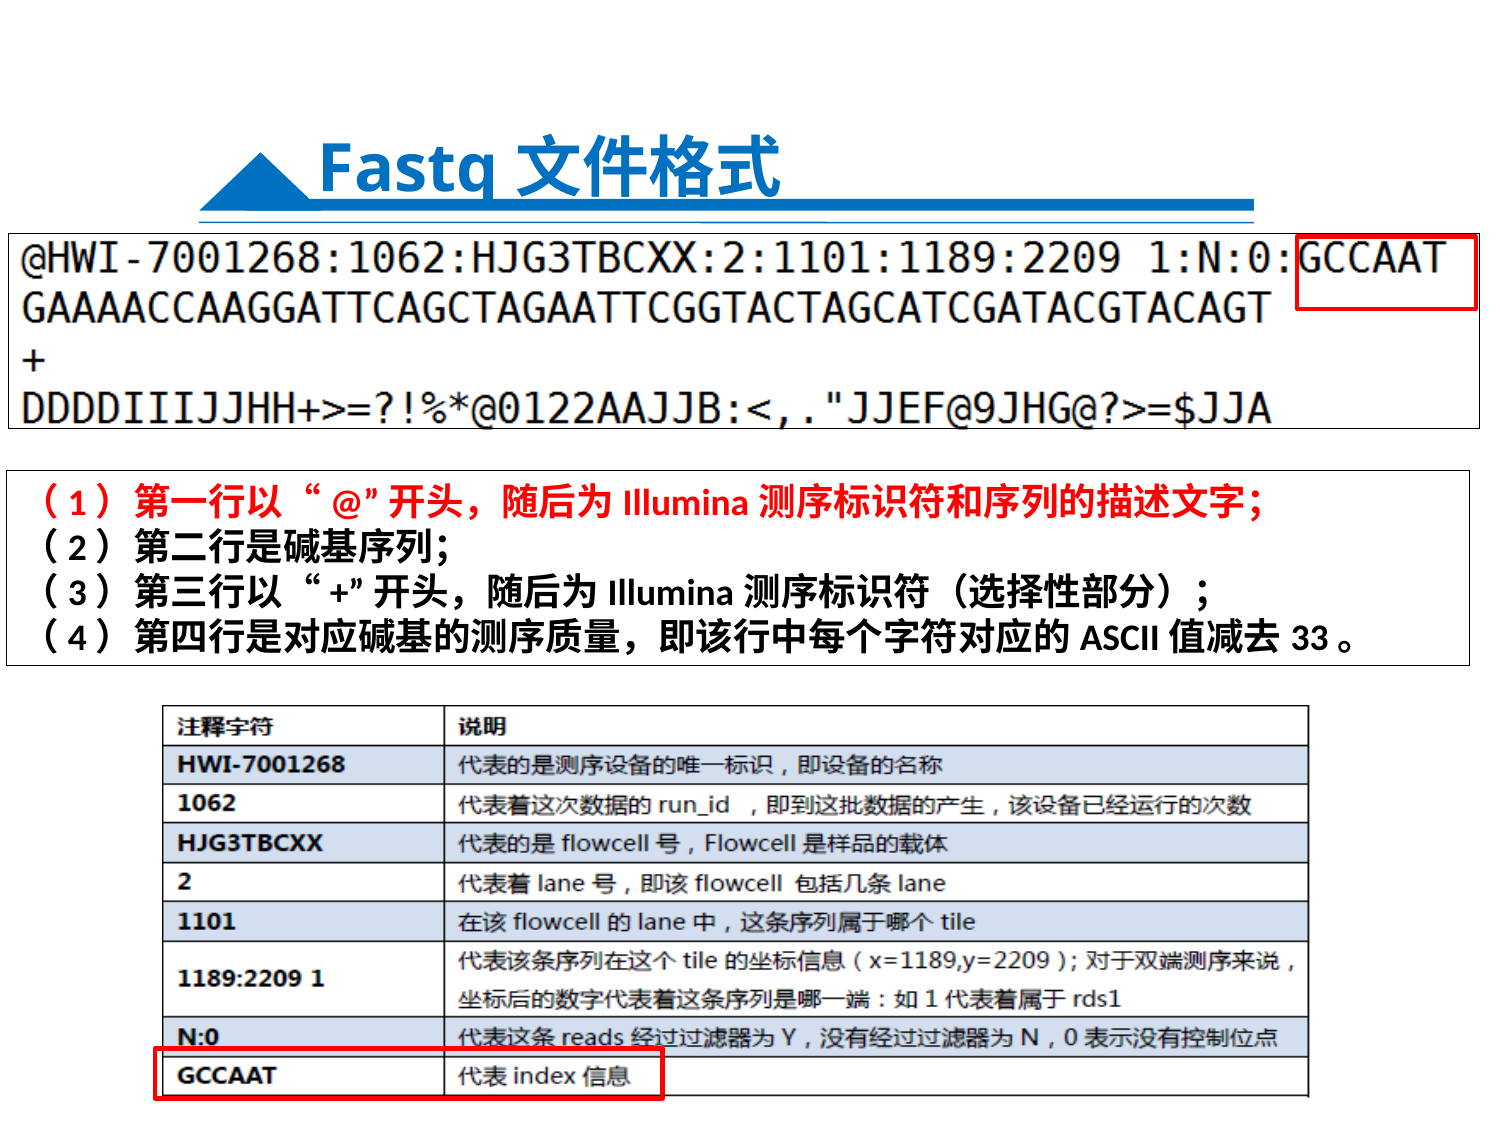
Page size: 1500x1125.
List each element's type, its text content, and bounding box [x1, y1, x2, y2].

text_box Fastq文件格式 [303, 117, 960, 197]
text_box [197, 150, 324, 213]
picture [4, 232, 1486, 447]
picture [162, 705, 1313, 1102]
text_box [312, 197, 1256, 213]
text_box （1）第一行以“@”开头，随后为Illumina测序标识符和序列的描述文字； （2）第二行是碱基序列； （3）第三行以“+”开头，随后为Illumina测序标识符（选择性部分）； （4）第四行是对应碱基的测序质量，即该行中每个字符对应的ASCII值减去33。 [6, 470, 1470, 666]
text_box [153, 1046, 157, 1101]
